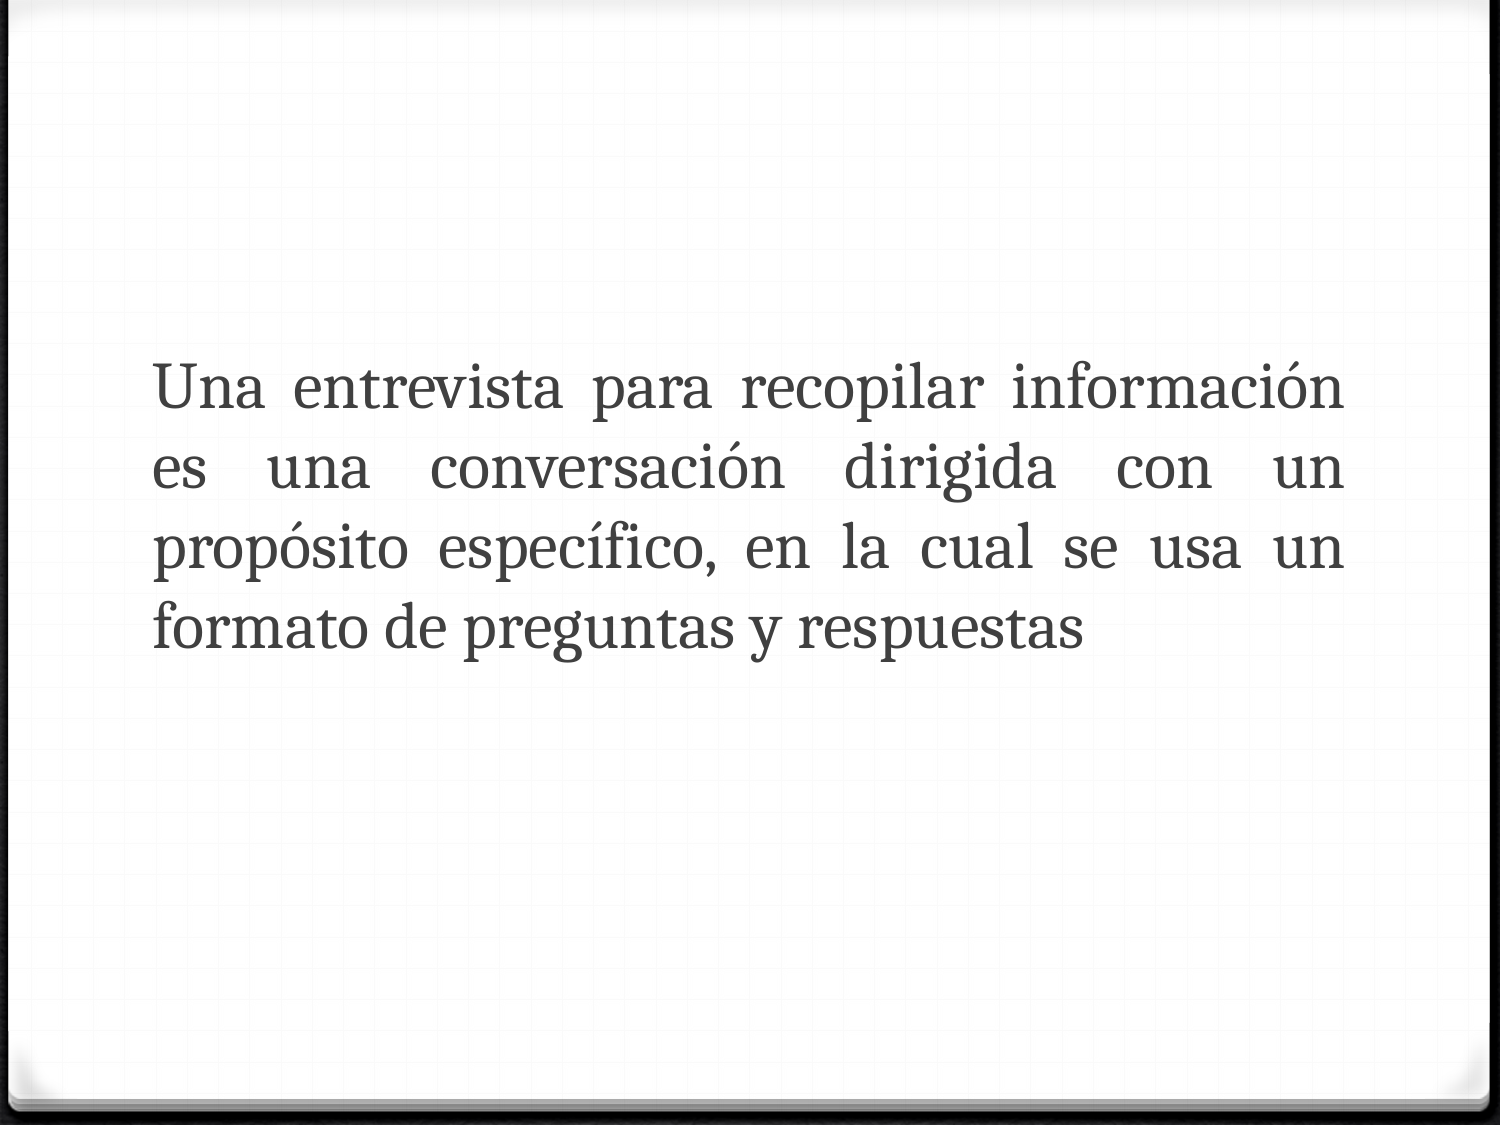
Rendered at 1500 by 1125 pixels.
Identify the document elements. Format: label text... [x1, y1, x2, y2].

list Una entrevista para recopilar información es una conversación dirigida con un propósito específico, en la cual se usa un formato de preguntas y respuestas [137, 334, 1363, 983]
picture [0, 0, 1500, 1125]
